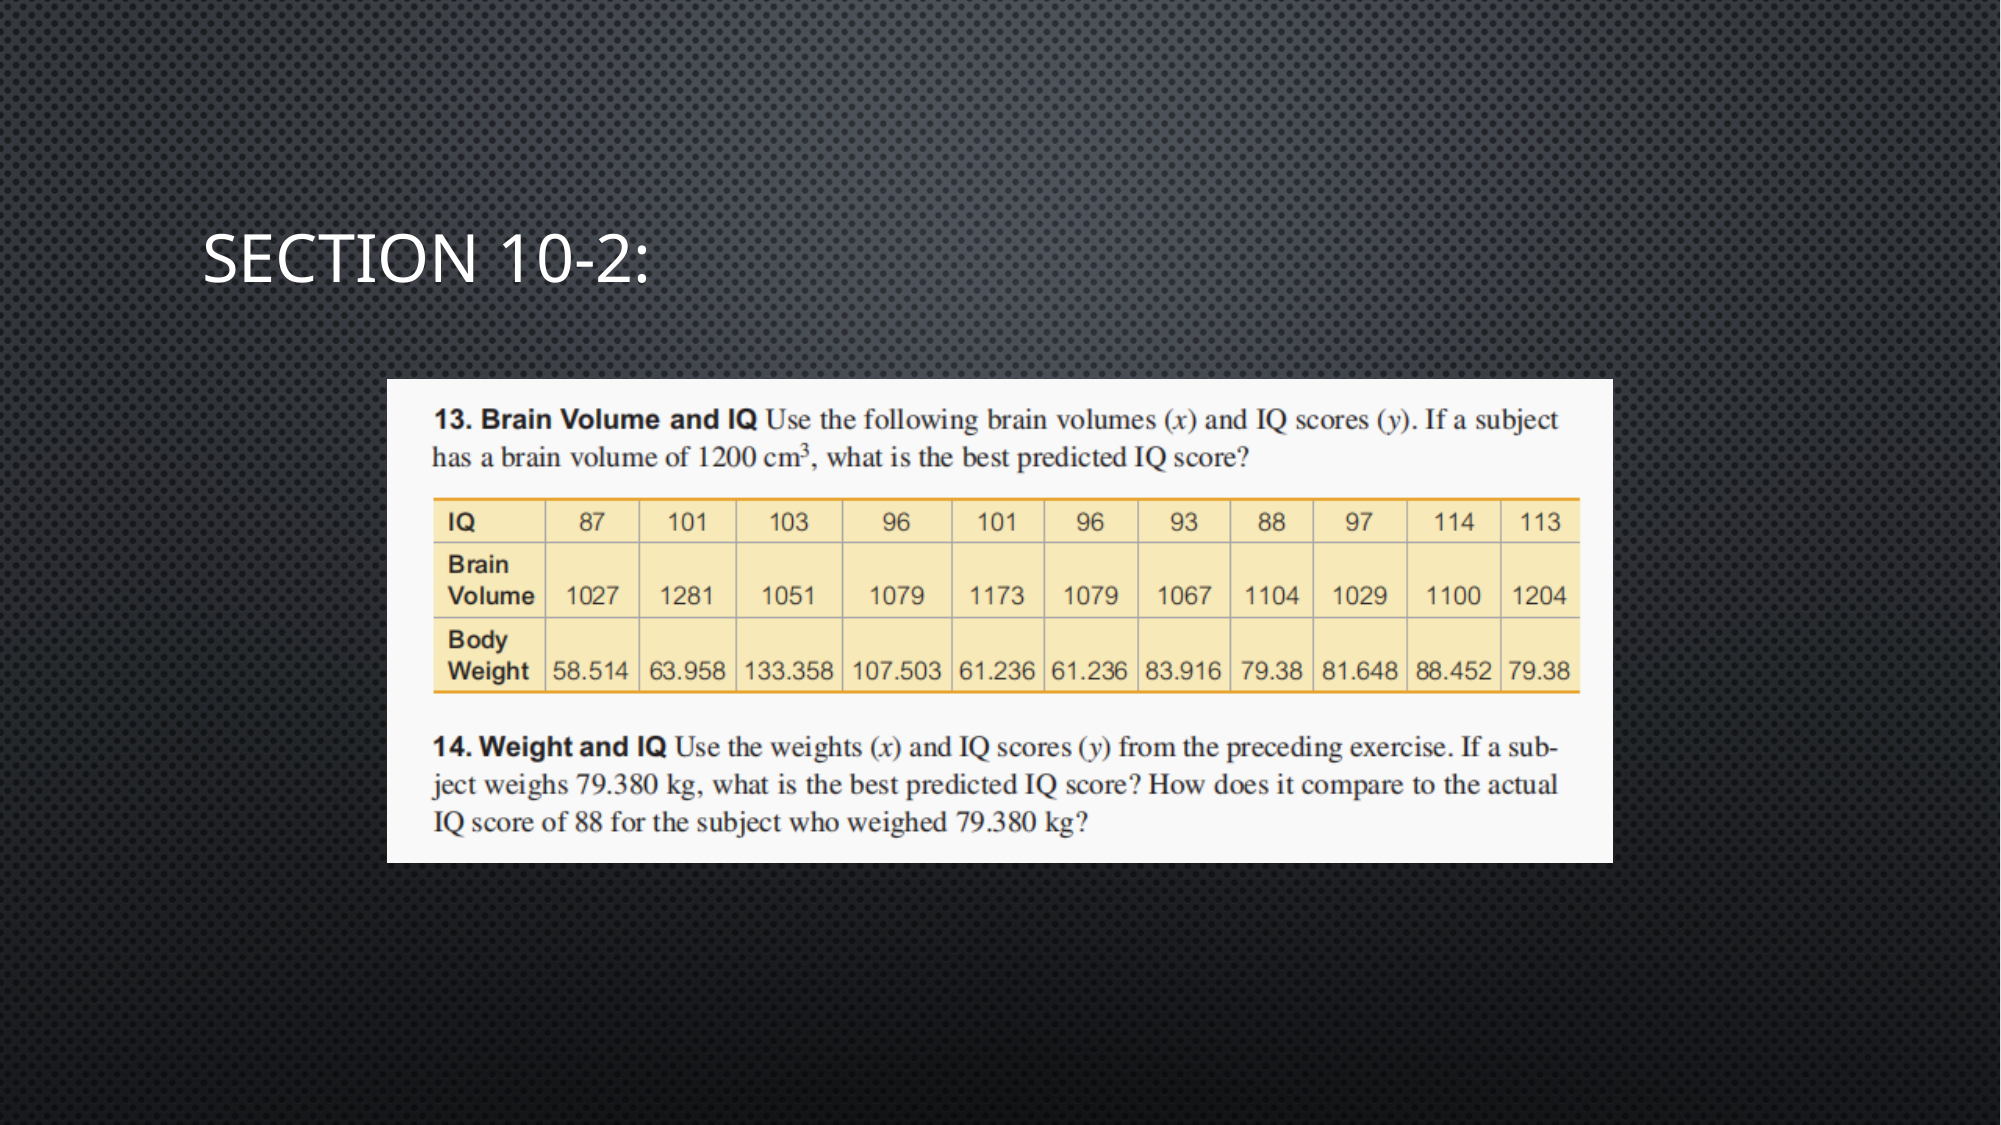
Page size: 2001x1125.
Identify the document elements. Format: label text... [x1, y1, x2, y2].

picture [387, 379, 1613, 863]
title Section 10-2: [187, 99, 1813, 413]
